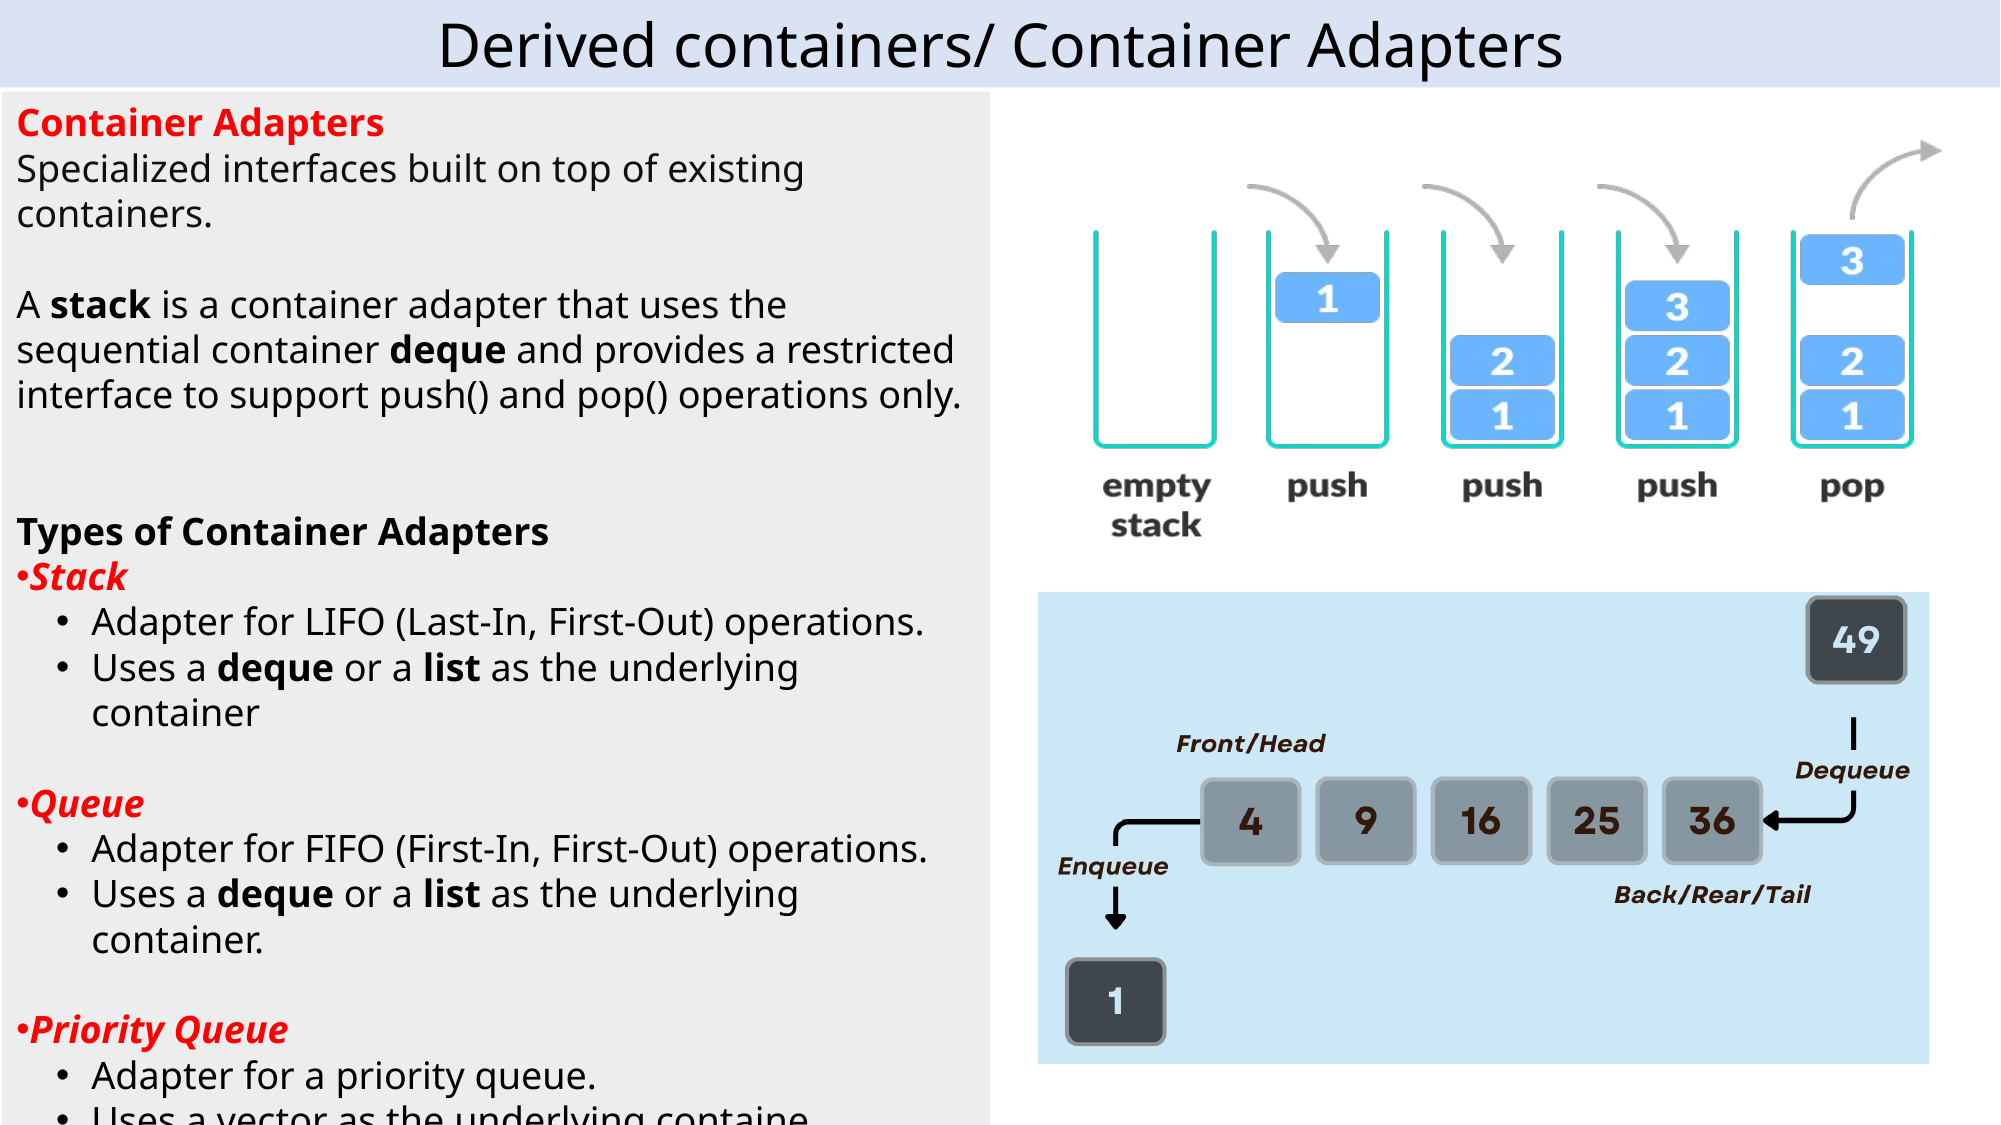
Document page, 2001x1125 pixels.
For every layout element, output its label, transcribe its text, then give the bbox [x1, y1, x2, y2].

text_box Derived containers/ Container Adapters [0, 0, 2000, 88]
text_box Container Adapters Specialized interfaces built on top of existing containers. A stack is a container adapter that uses the sequential container deque and provides a restricted interface to support push() and pop() operations only. Types of Container Adapters Stack Adapter for LIFO (Last-In, First-Out) operations. Uses a deque or a list as the underlying container Queue Adapter for FIFO (First-In, First-Out) operations. Uses a deque or a list as the underlying container. Priority Queue Adapter for a priority queue. Uses a vector as the underlying containe [1, 91, 991, 1125]
picture [1037, 88, 1999, 1064]
